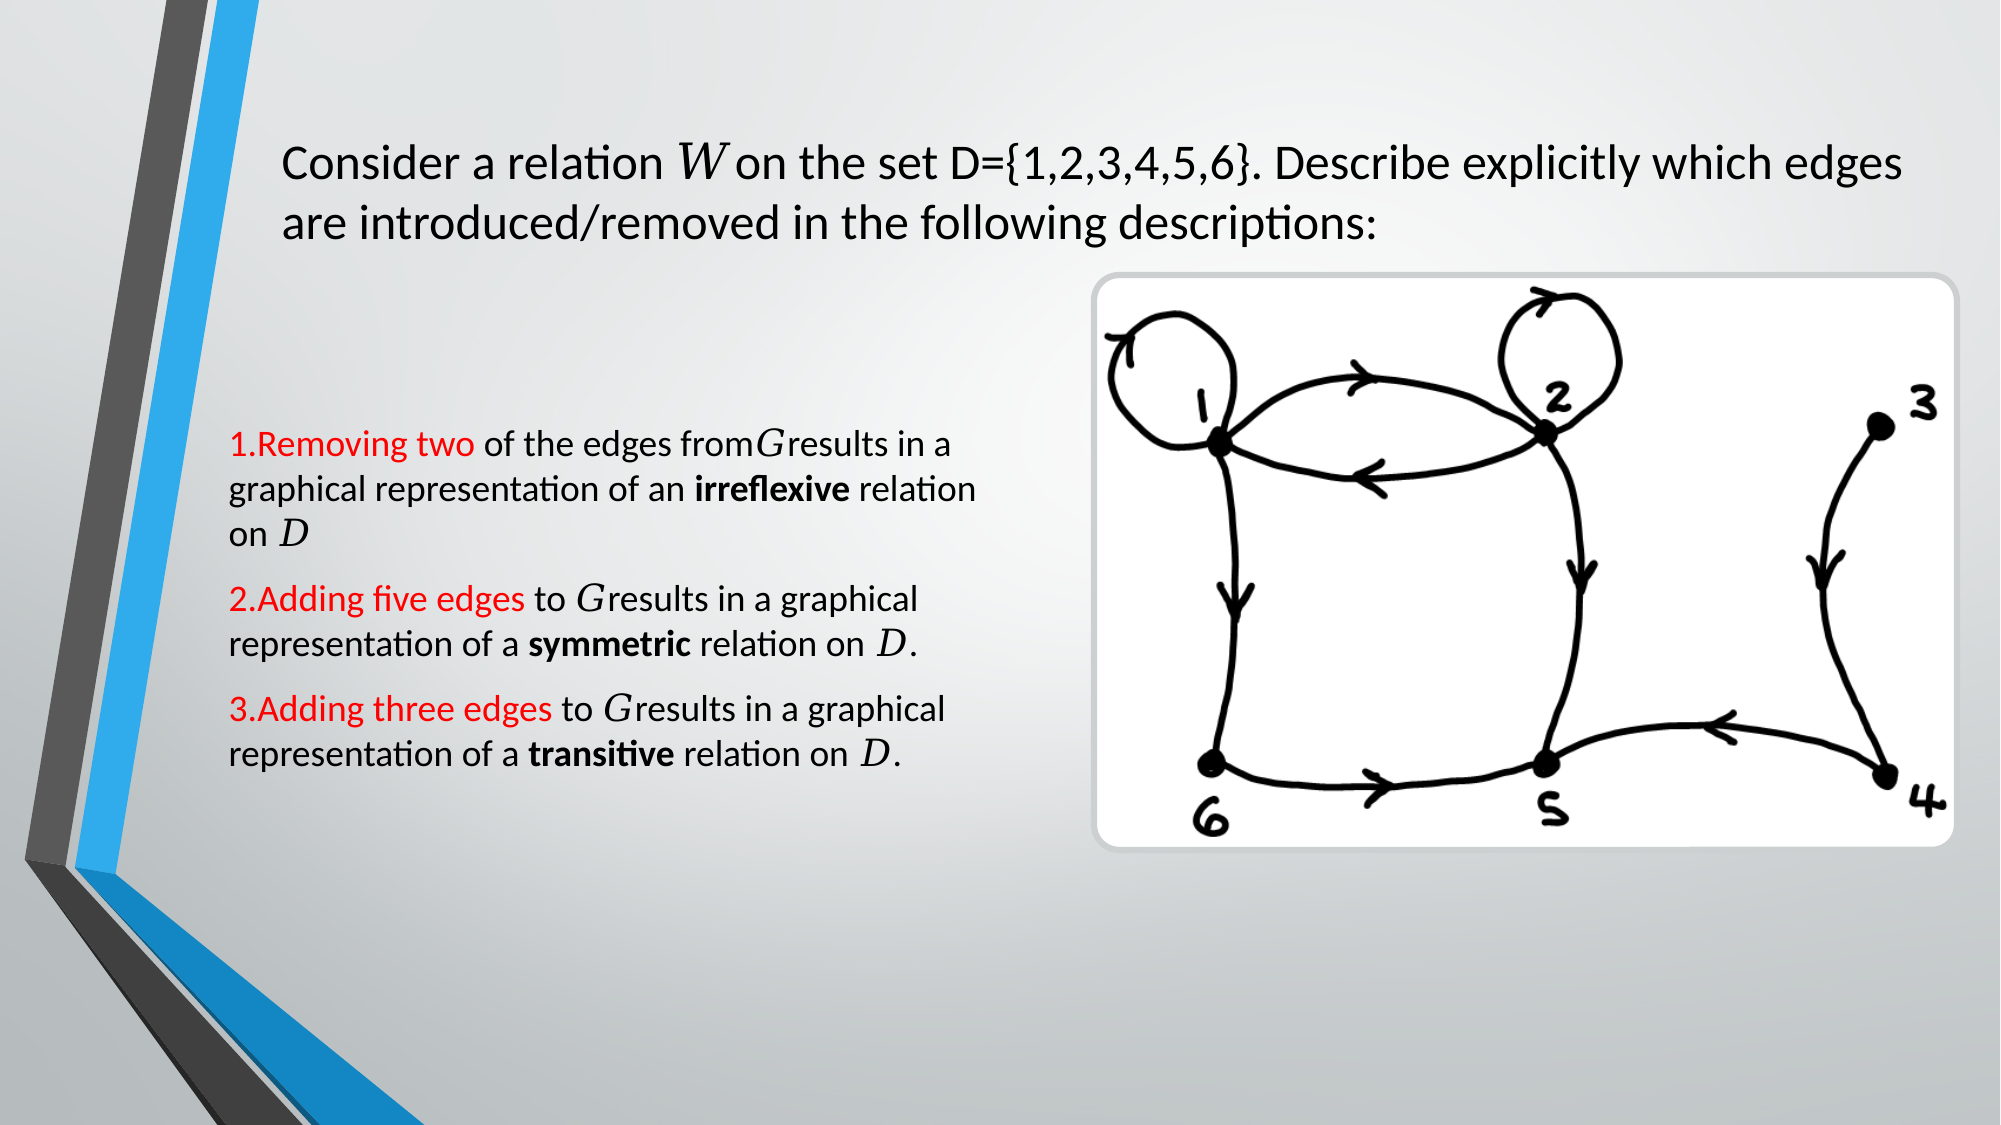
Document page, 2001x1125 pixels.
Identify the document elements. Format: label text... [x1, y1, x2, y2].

title Consider a relation 𝑊on the set D={1,2,3,4,5,6}. Describe explicitly which edges are introduced/removed in the following descriptions: [266, 96, 1957, 344]
picture [1093, 274, 1958, 851]
list 1.Removing two of the edges from𝐺results in a graphical representation of an irreflexive relation on 𝐷 2.Adding five edges to 𝐺results in a graphical representation of a symmetric relation on 𝐷. 3.Adding three edges to 𝐺results in a graphical representation of a transitive relation on 𝐷. [213, 346, 1077, 1029]
